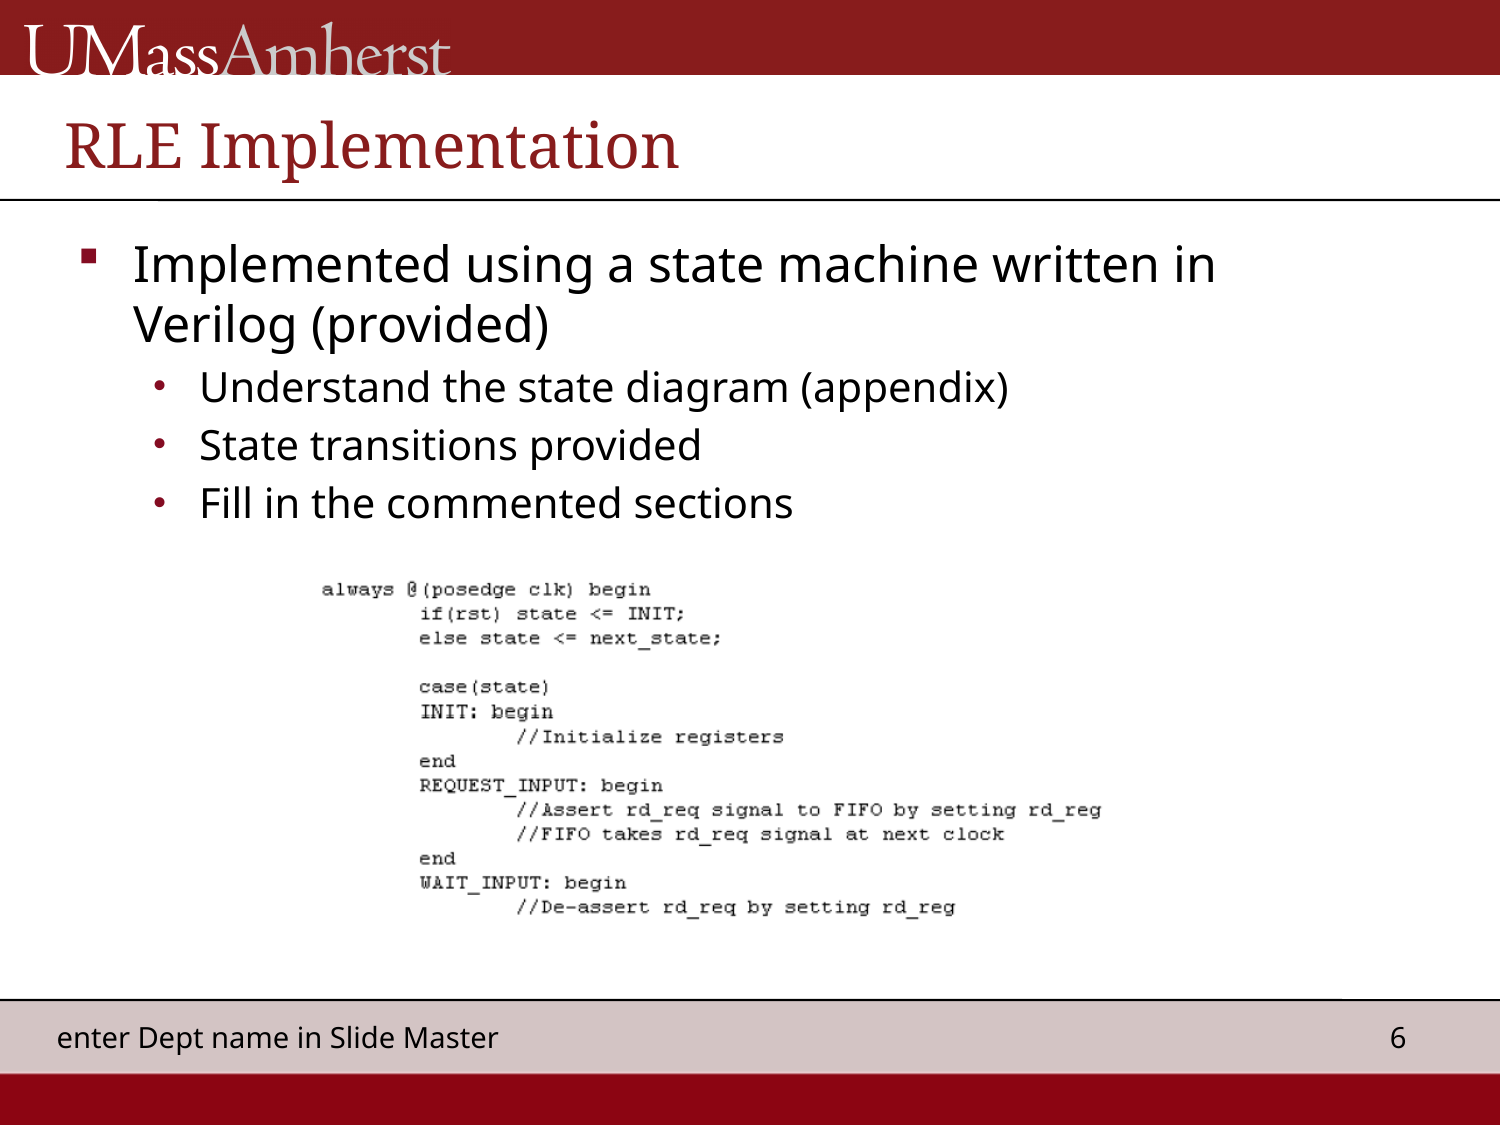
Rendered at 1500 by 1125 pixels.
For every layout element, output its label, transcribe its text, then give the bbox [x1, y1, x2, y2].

picture [299, 562, 1176, 921]
list Implemented using a state machine written in Verilog (provided) Understand the state diagram (appendix) State transitions provided Fill in the commented sections [62, 224, 1400, 963]
picture [0, 0, 1500, 75]
picture [0, 1002, 1500, 1125]
title RLE Implementation [50, 99, 1500, 188]
